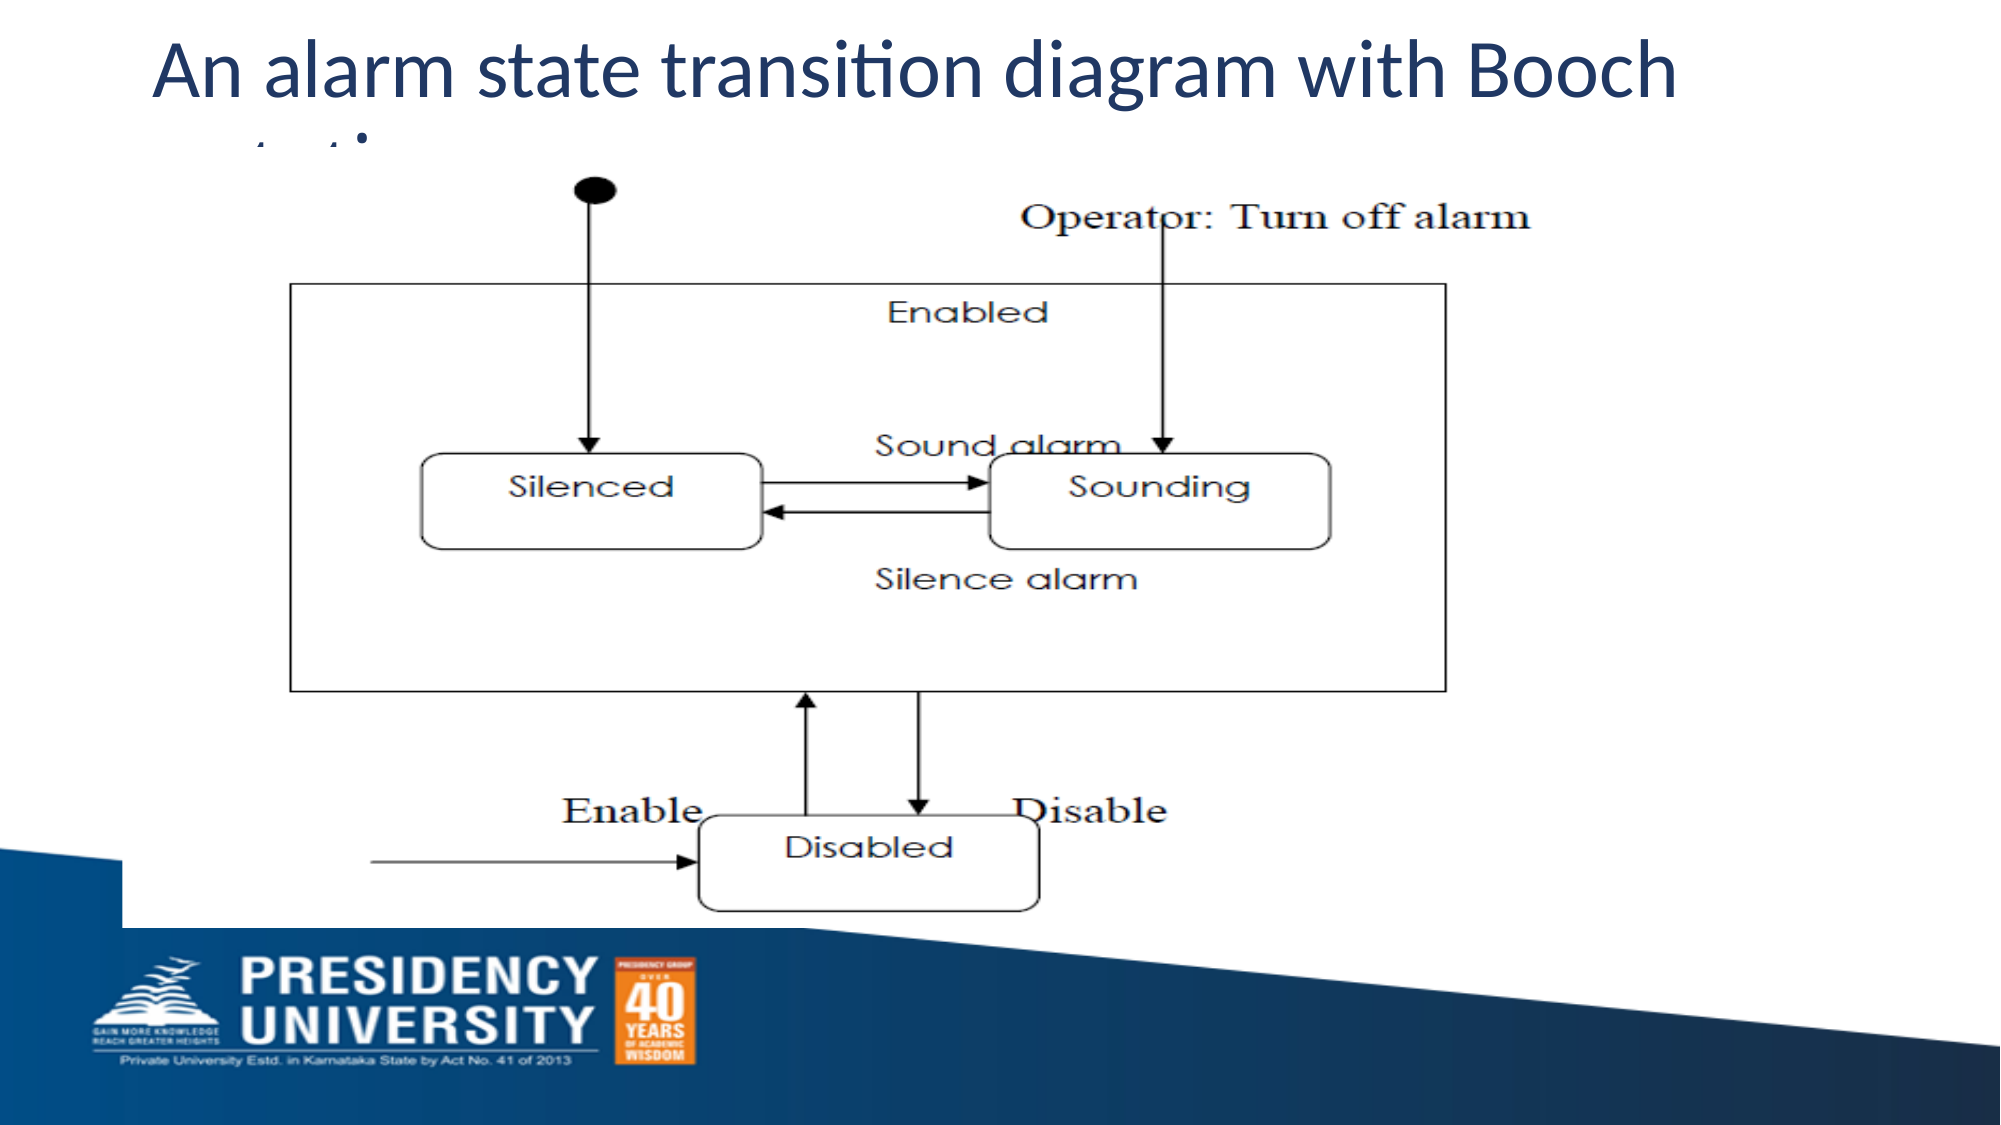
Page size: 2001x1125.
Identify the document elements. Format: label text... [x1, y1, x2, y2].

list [122, 147, 1724, 928]
picture [0, 845, 2000, 1125]
title An alarm state transition diagram with Booch notation [137, 51, 1863, 188]
